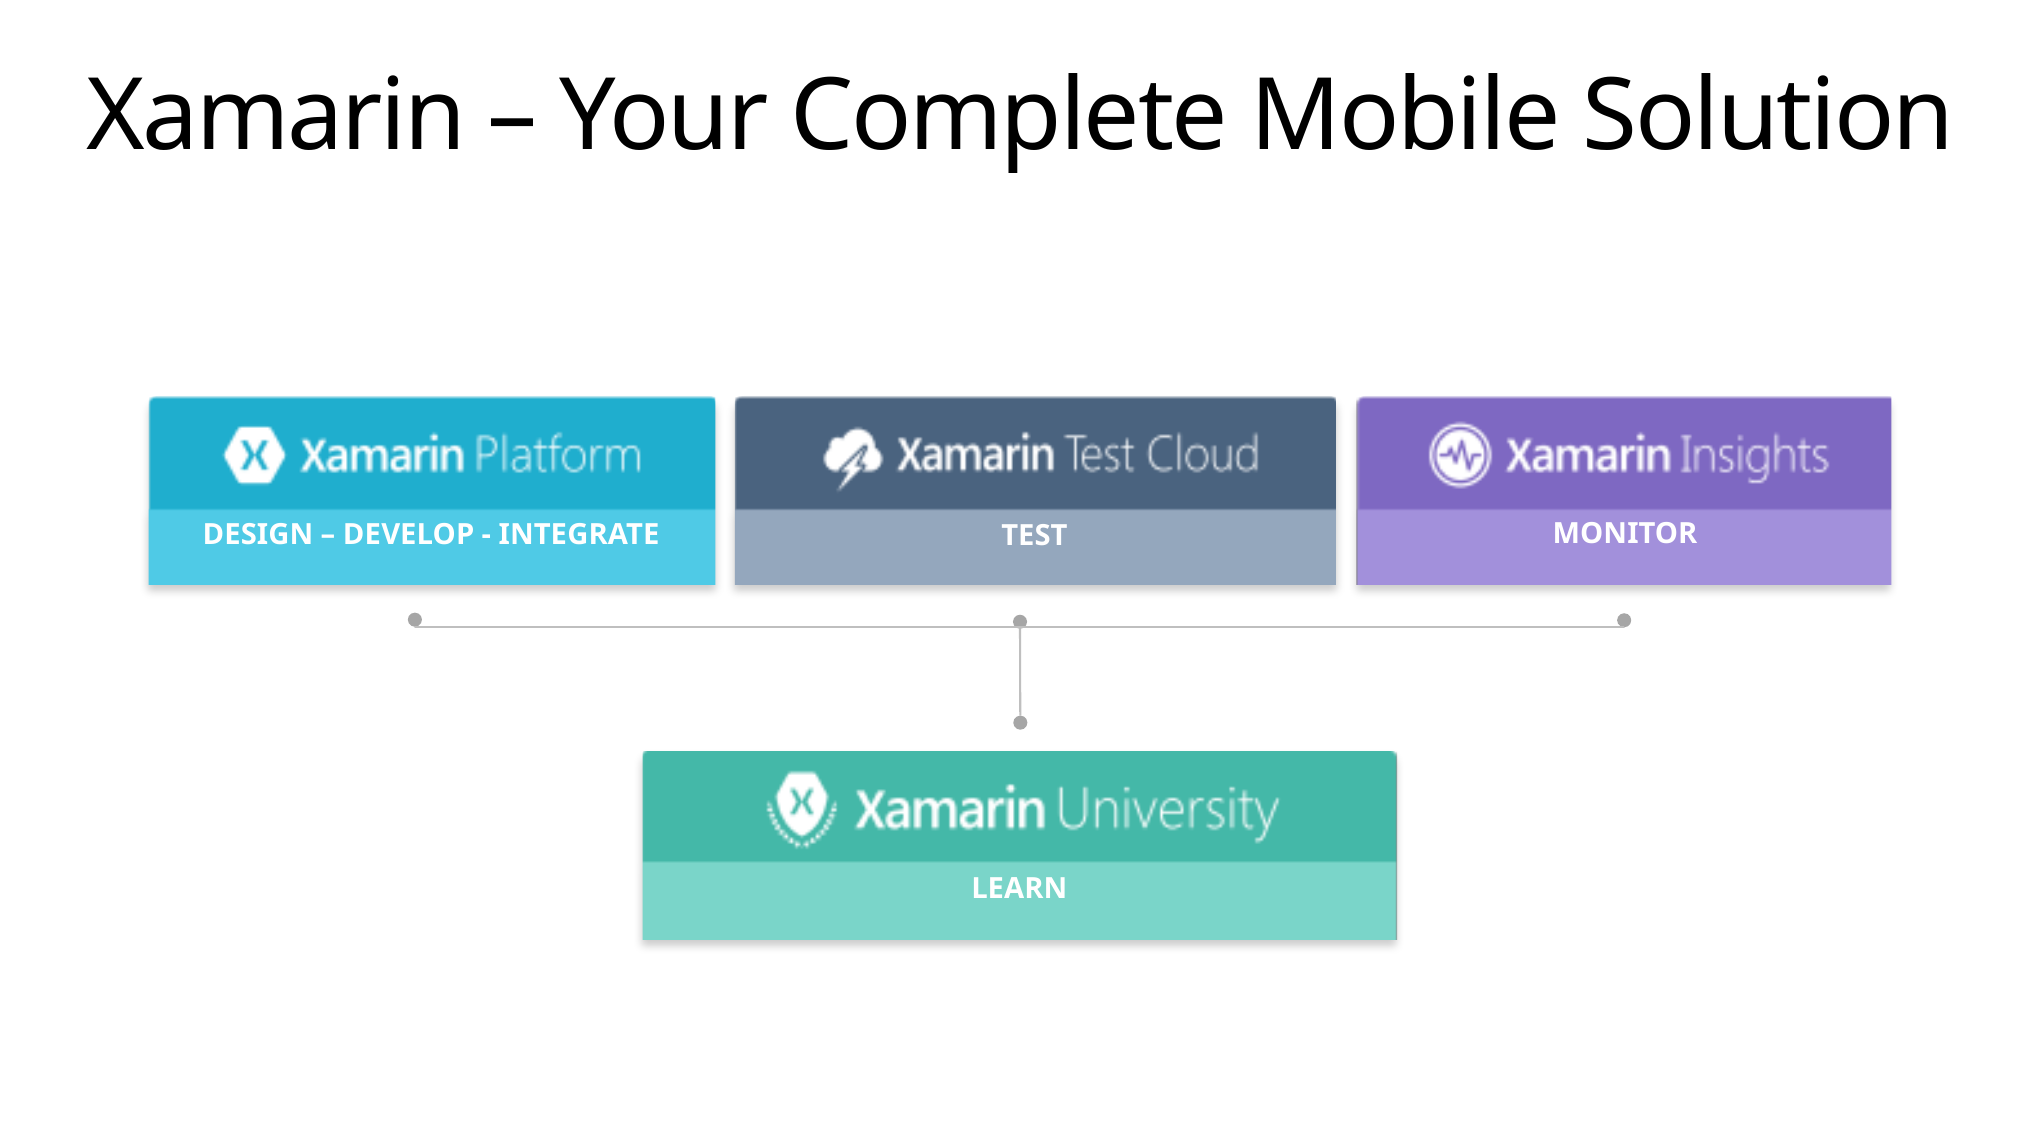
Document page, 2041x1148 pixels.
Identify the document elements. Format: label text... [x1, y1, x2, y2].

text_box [148, 396, 716, 586]
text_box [642, 751, 1398, 940]
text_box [734, 396, 1337, 586]
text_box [407, 612, 1632, 730]
title Xamarin – Your Complete Mobile Solution [45, 48, 1996, 199]
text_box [1354, 396, 1892, 585]
